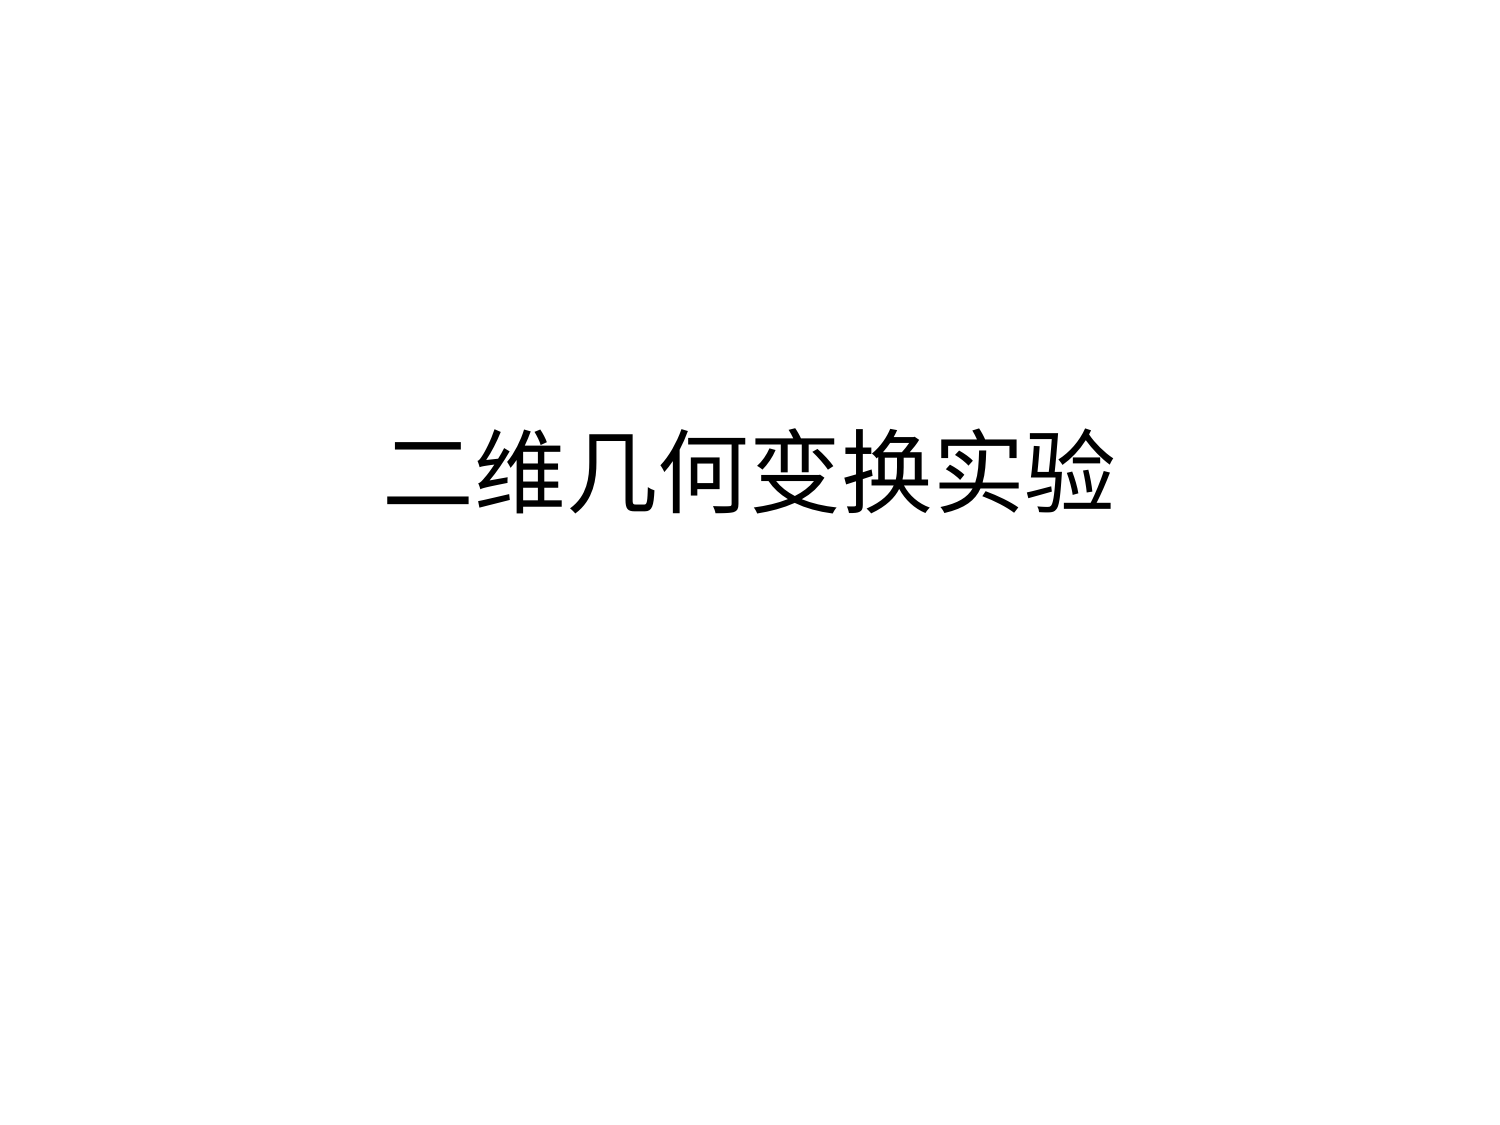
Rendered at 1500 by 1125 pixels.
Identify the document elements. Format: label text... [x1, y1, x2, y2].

title 二维几何变换实验 [112, 349, 1388, 591]
